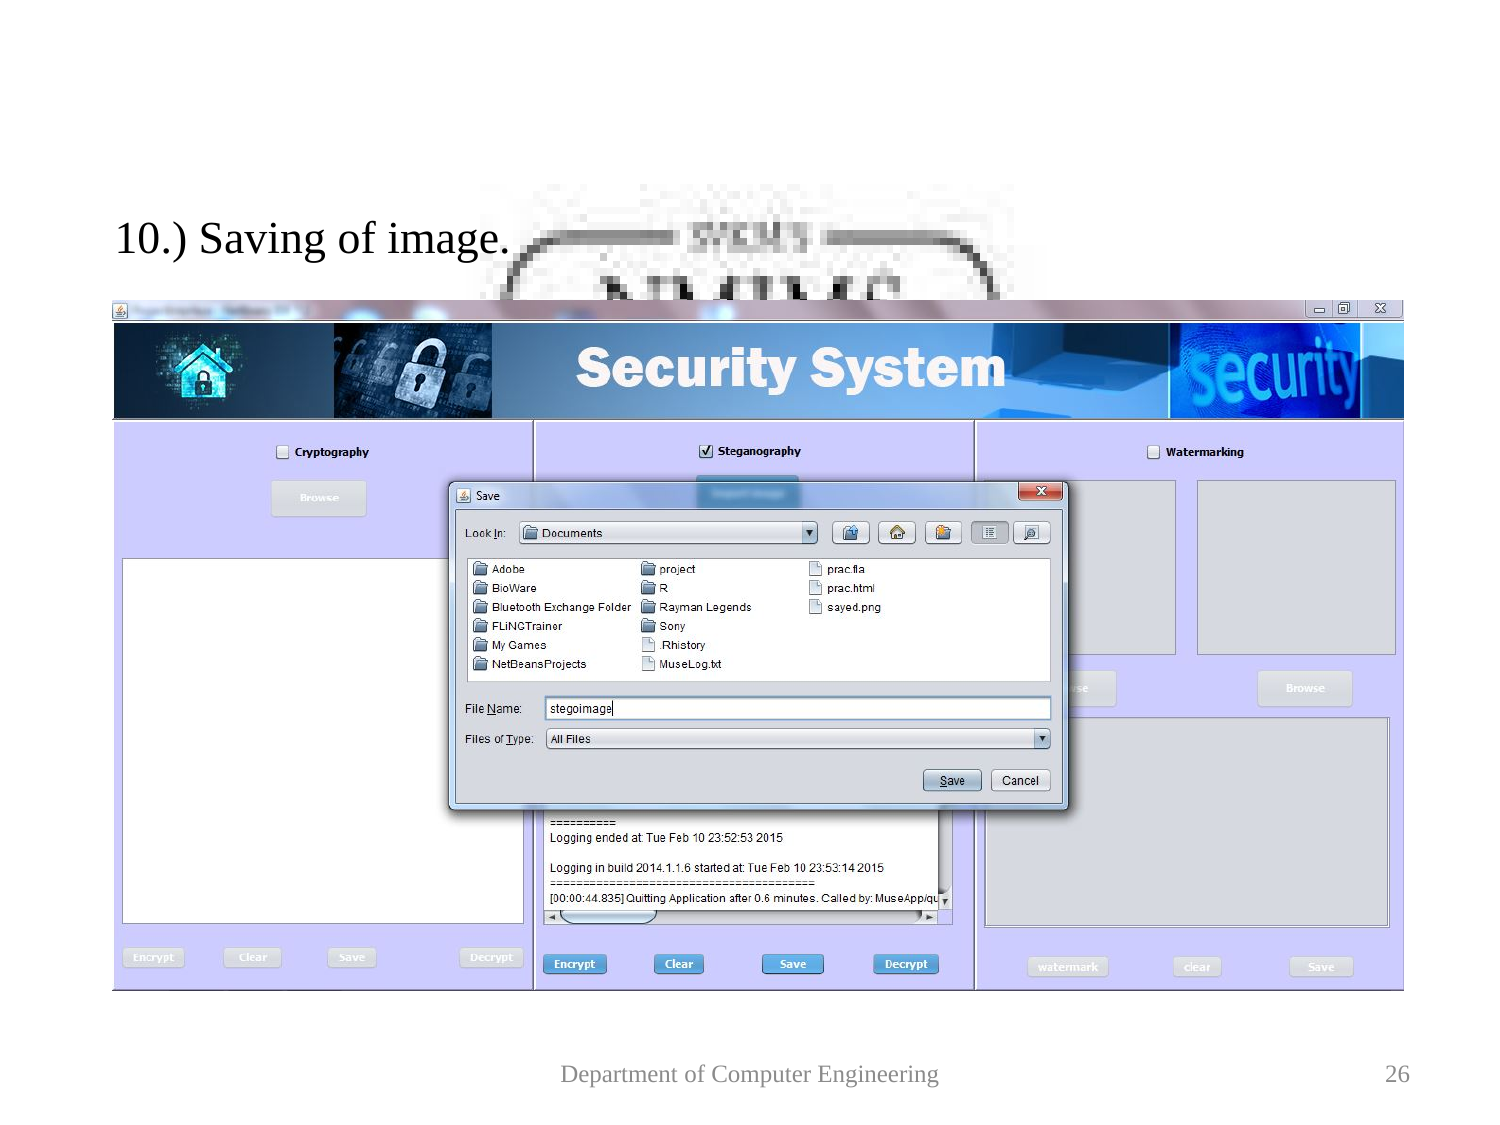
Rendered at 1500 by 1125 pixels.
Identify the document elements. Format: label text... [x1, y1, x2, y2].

footer Department of Computer Engineering [512, 1042, 988, 1103]
text_box 10.) Saving of image. [99, 200, 913, 270]
picture [0, 0, 1500, 1125]
slide_number 26 [1074, 1042, 1425, 1103]
